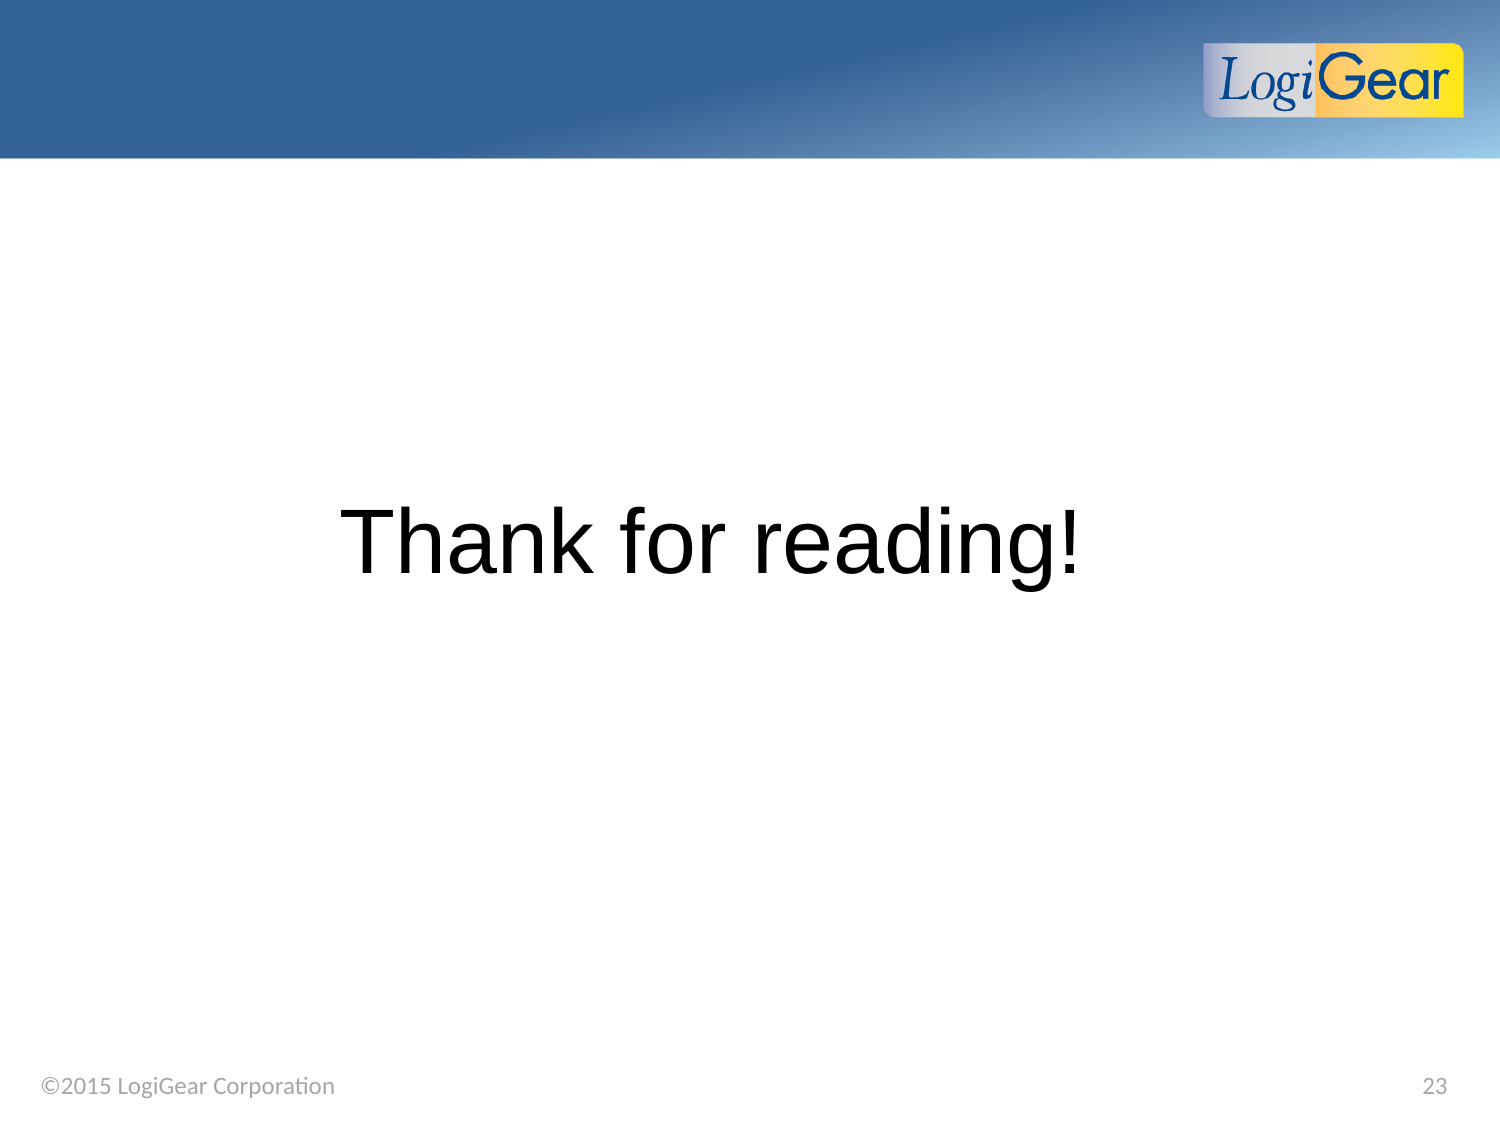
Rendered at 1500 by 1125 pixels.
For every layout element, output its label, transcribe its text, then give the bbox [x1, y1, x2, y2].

title Thank for reading! [324, 474, 1463, 575]
footer ©2015 LogiGear Corporation [25, 1062, 501, 1108]
picture [0, 0, 1500, 1125]
slide_number 23 [1112, 1062, 1463, 1108]
